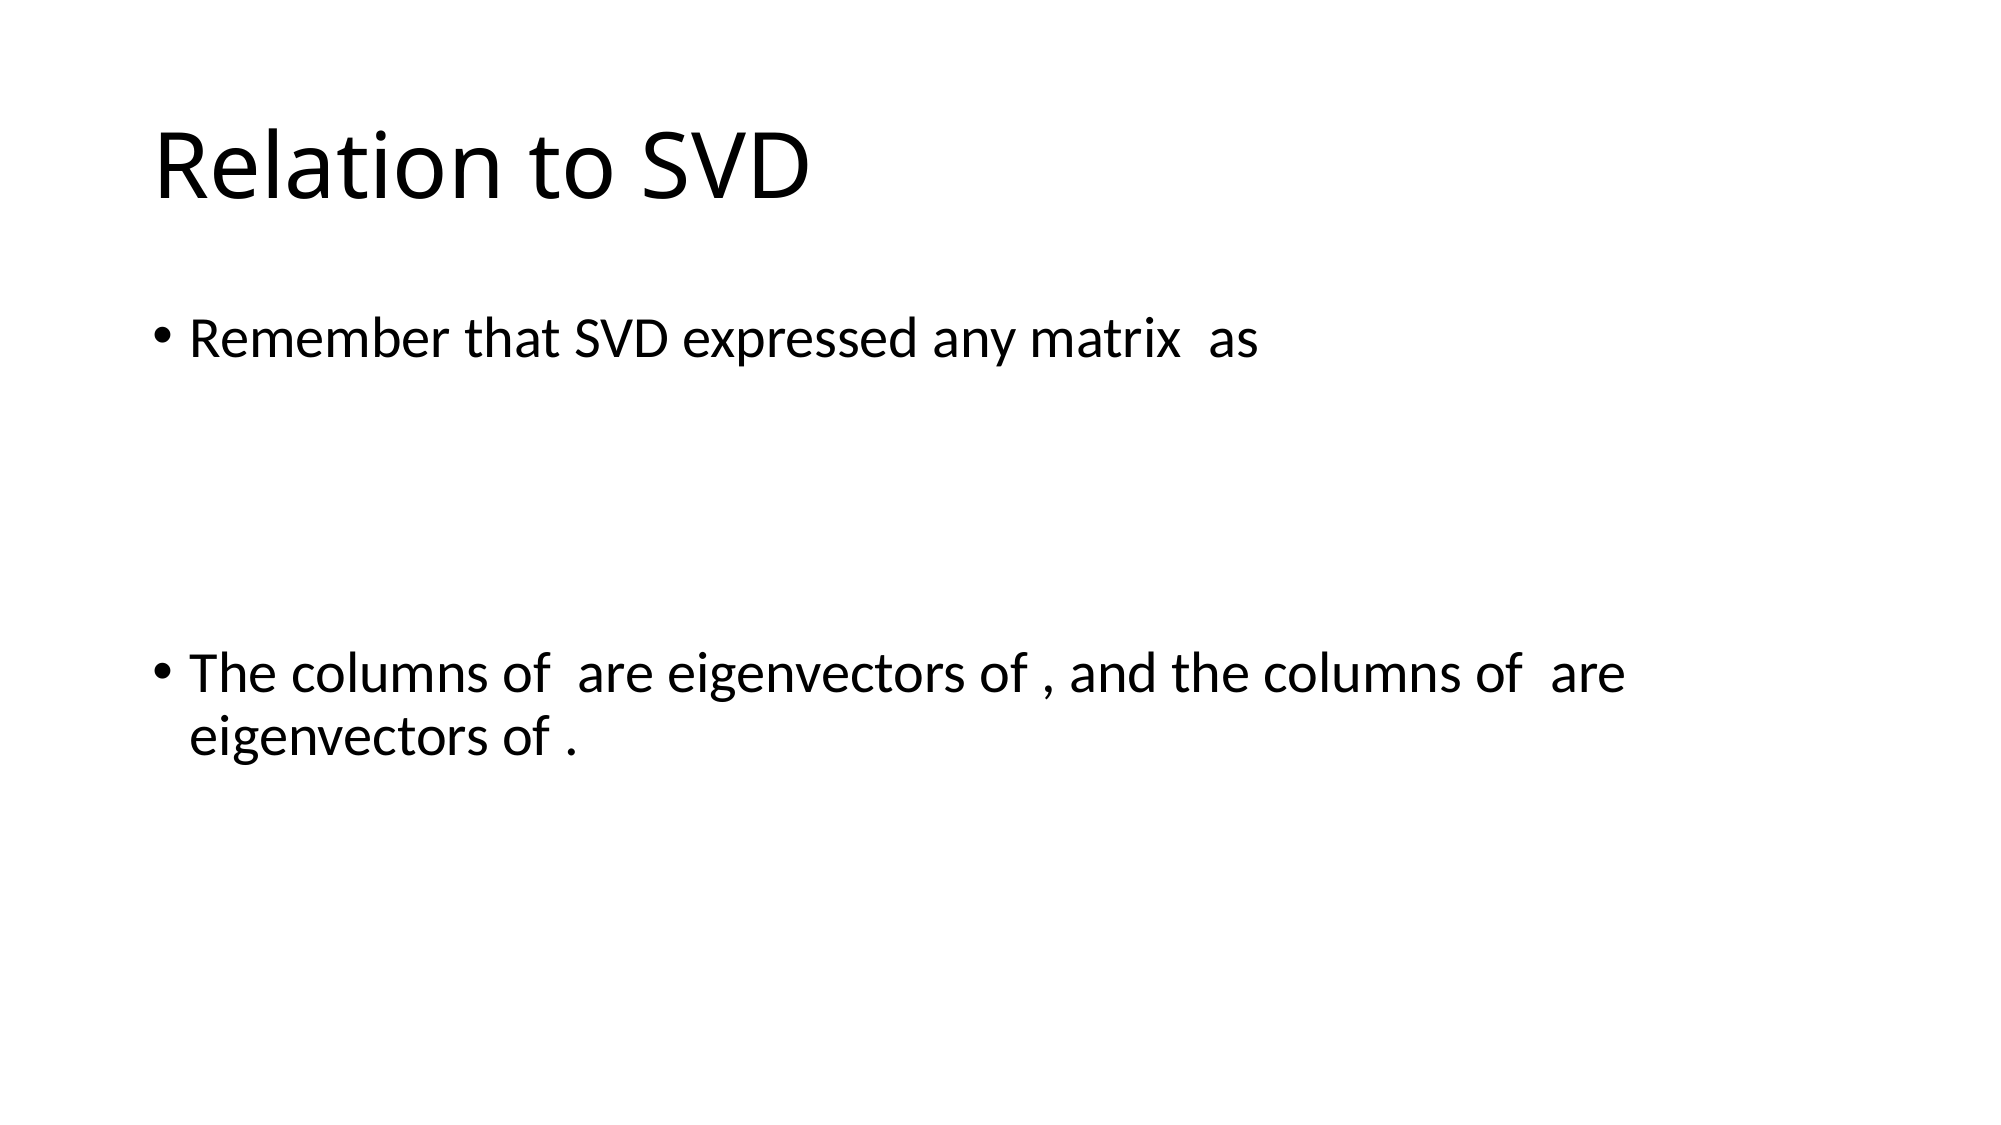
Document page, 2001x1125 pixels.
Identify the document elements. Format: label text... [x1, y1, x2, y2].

title Relation to SVD [137, 59, 1863, 278]
